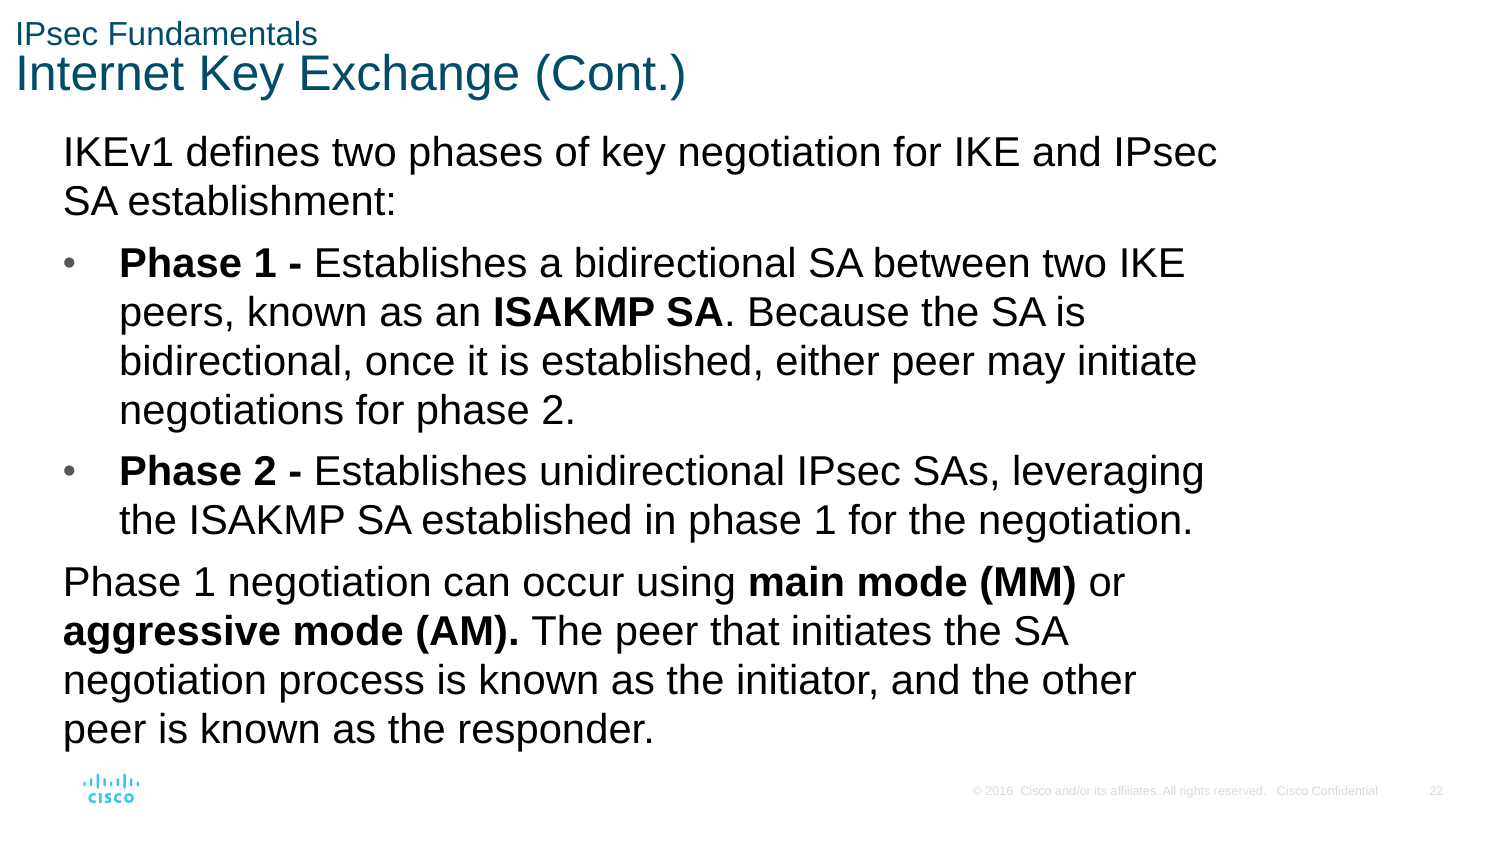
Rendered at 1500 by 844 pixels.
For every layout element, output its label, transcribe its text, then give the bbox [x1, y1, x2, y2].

list IKEv1 defines two phases of key negotiation for IKE and IPsec SA establishment: Phase 1 - Establishes a bidirectional SA between two IKE peers, known as an ISAKMP SA. Because the SA is bidirectional, once it is established, either peer may initiate negotiations for phase 2. Phase 2 - Establishes unidirectional IPsec SAs, leveraging the ISAKMP SA established in phase 1 for the negotiation. Phase 1 negotiation can occur using main mode (MM) or aggressive mode (AM). The peer that initiates the SA negotiation process is known as the initiator, and the other peer is known as the responder. [47, 120, 1500, 752]
title IPsec Fundamentals Internet Key Exchange (Cont.) [0, 0, 1369, 121]
